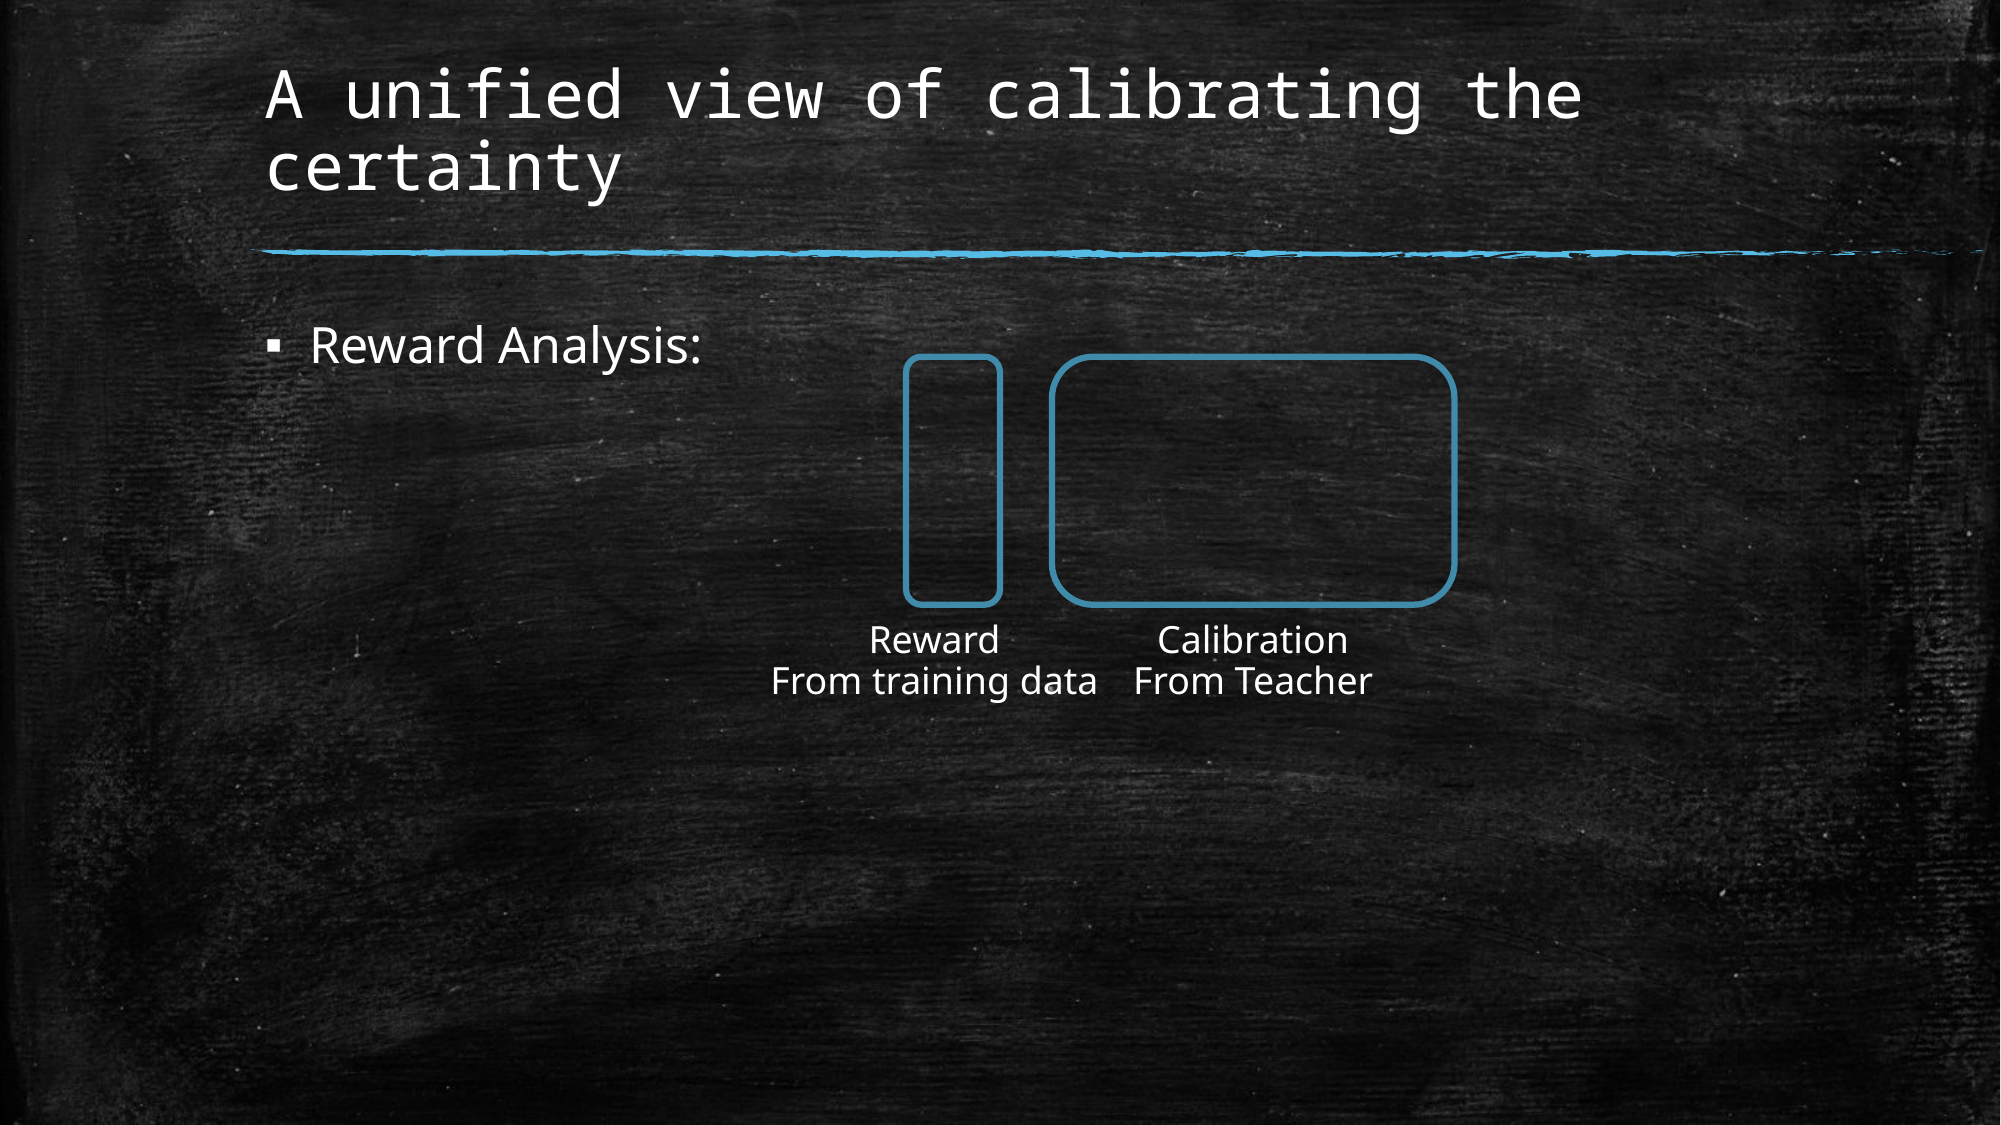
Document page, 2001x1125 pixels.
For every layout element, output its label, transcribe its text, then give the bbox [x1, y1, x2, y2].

text_box [905, 355, 1002, 606]
title A unified view of calibrating the certainty [249, 45, 1751, 213]
text_box [1050, 355, 1456, 606]
